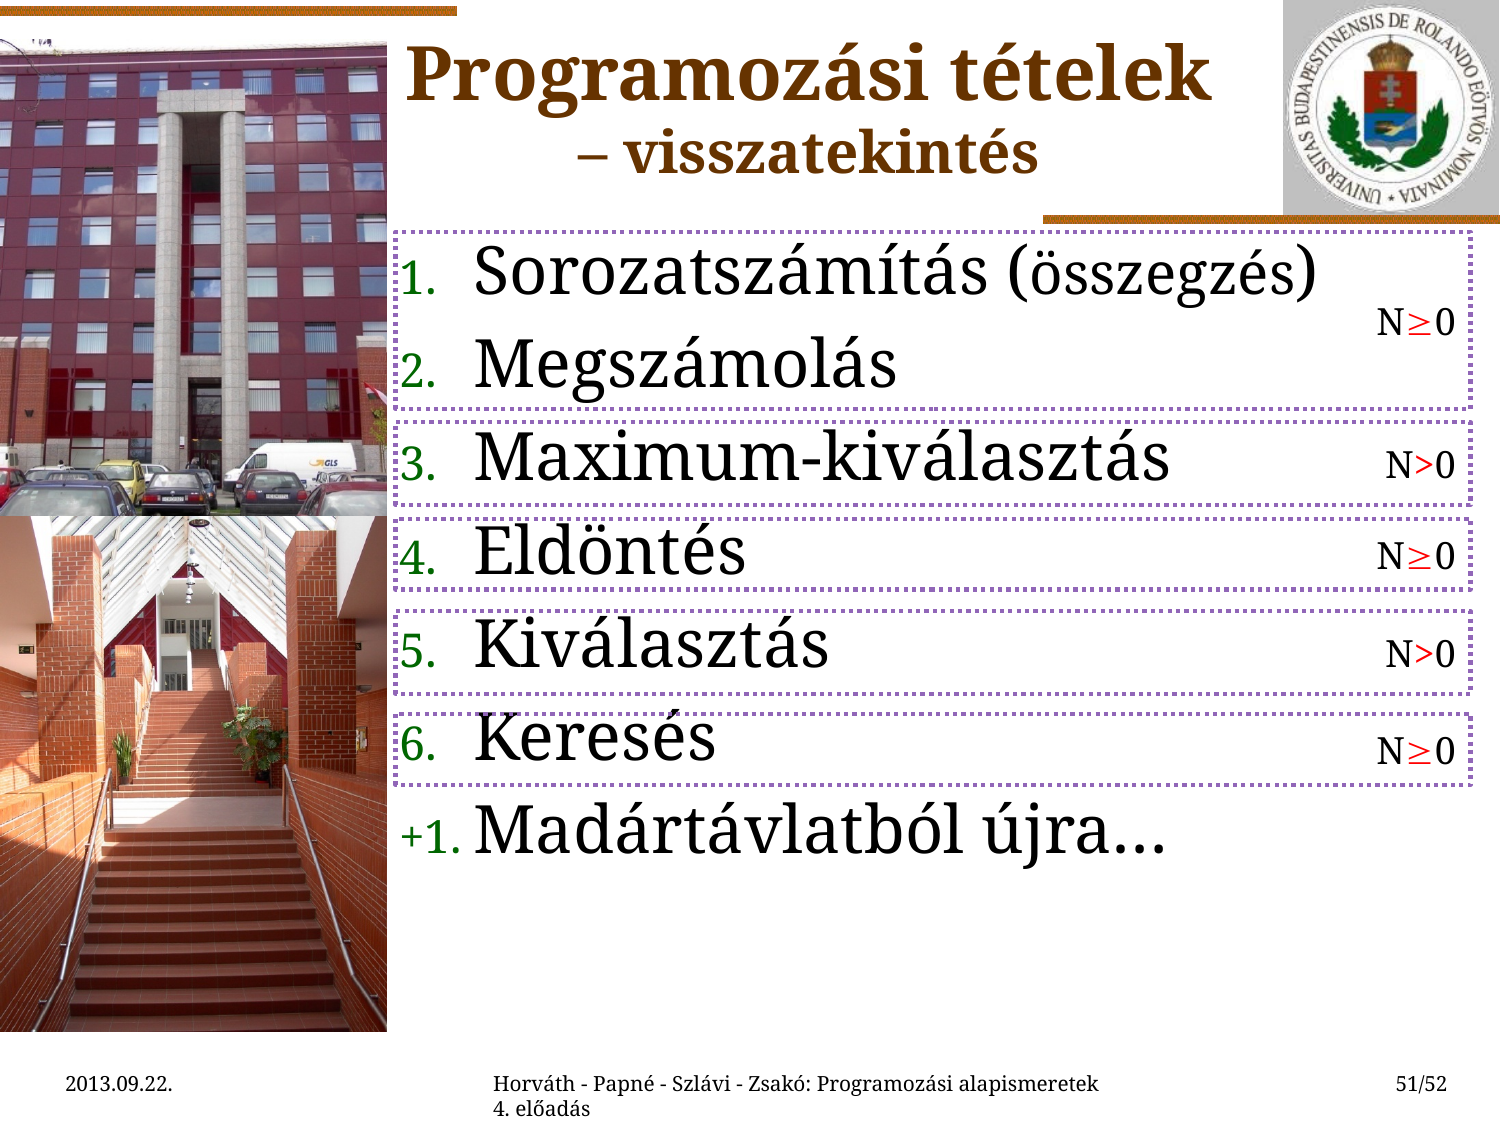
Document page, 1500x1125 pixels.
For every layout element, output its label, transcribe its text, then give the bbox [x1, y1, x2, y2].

title Programozási tételek – visszatekintés [384, 13, 1235, 197]
slide_number 51/52 [1149, 1062, 1463, 1122]
picture [0, 39, 387, 1032]
text_box N>0 [393, 420, 1473, 507]
text_box N0 [393, 230, 1473, 411]
text_box N0 [393, 517, 1473, 592]
footer Horváth - Papné - Szlávi - Zsakó: Programozási alapismeretek 4. előadás [478, 1062, 1128, 1122]
list Sorozatszámítás (összegzés) Megszámolás Maximum-kiválasztás Eldöntés Kiválasztás Keresés +1. Madártávlatból újra… [384, 219, 1471, 1000]
text_box N>0 [393, 609, 1473, 696]
picture [1043, 0, 1500, 232]
text_box N0 [393, 712, 1473, 787]
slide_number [50, 1062, 363, 1122]
picture [0, 0, 457, 24]
